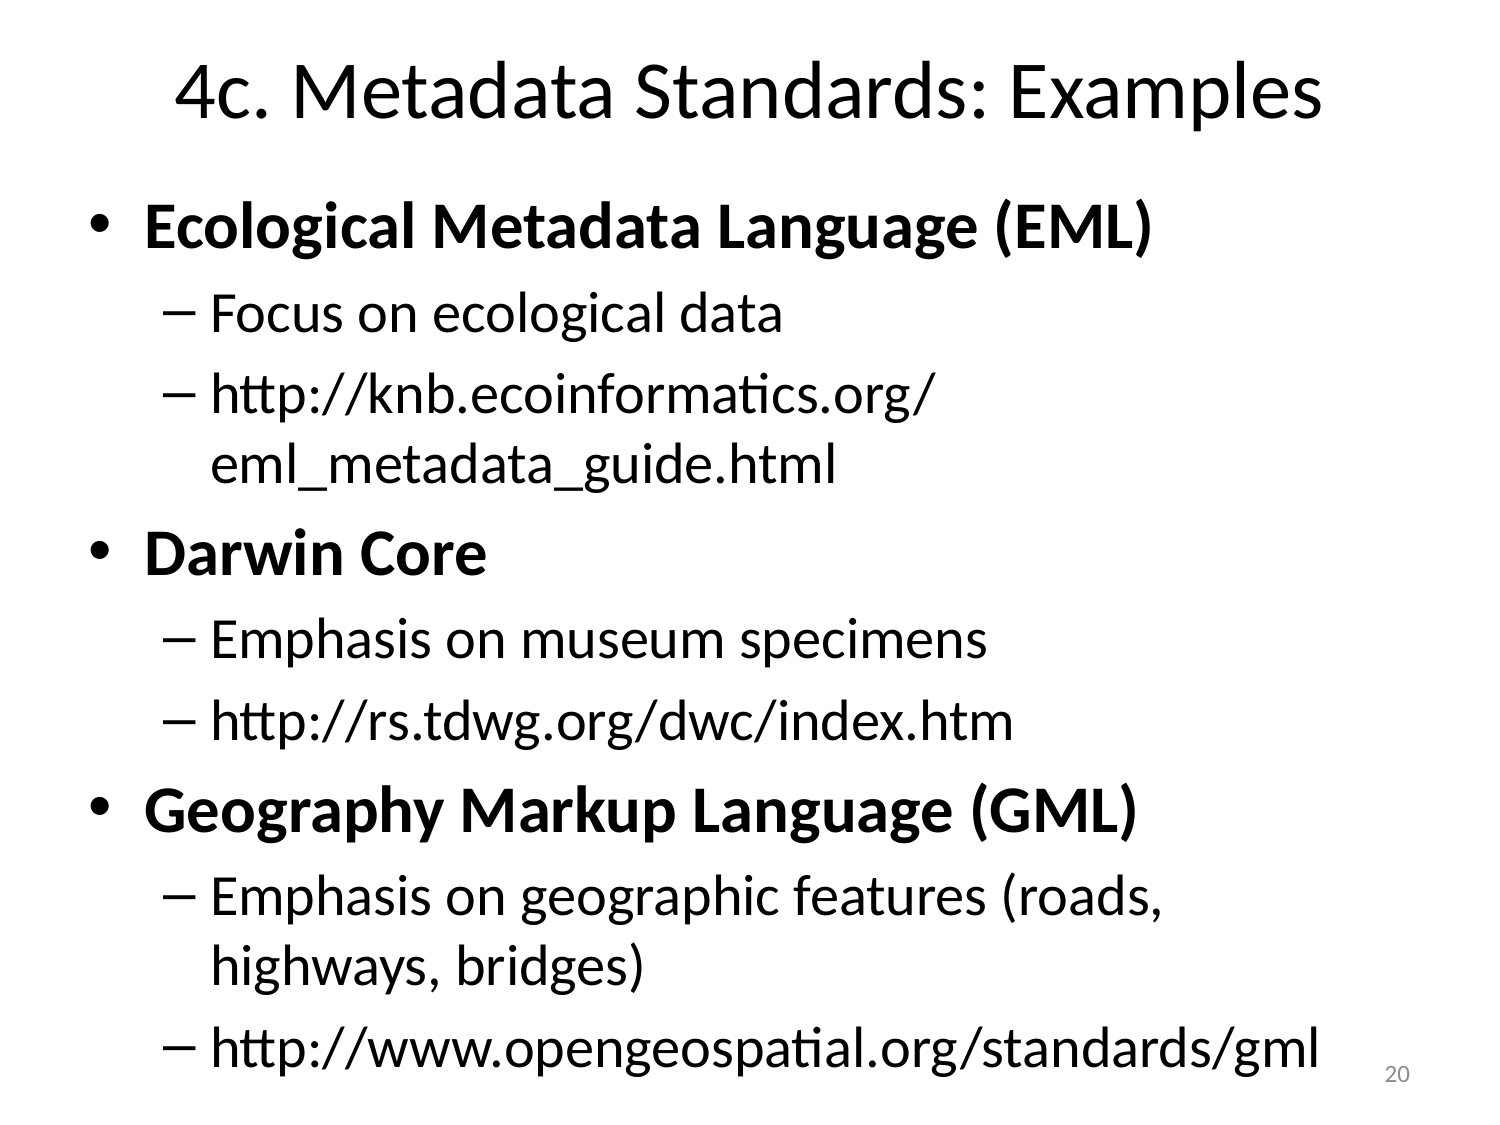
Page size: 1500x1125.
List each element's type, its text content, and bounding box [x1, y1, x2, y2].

title 4c. Metadata Standards: Examples [0, 27, 1500, 143]
list Ecological Metadata Language (EML) Focus on ecological data http://knb.ecoinformatics.org/eml_metadata_guide.html Darwin Core Emphasis on museum specimens http://rs.tdwg.org/dwc/index.htm Geography Markup Language (GML) Emphasis on geographic features (roads, highways, bridges) http://www.opengeospatial.org/standards/gml [73, 174, 1385, 1125]
slide_number 20 [1074, 1042, 1425, 1103]
